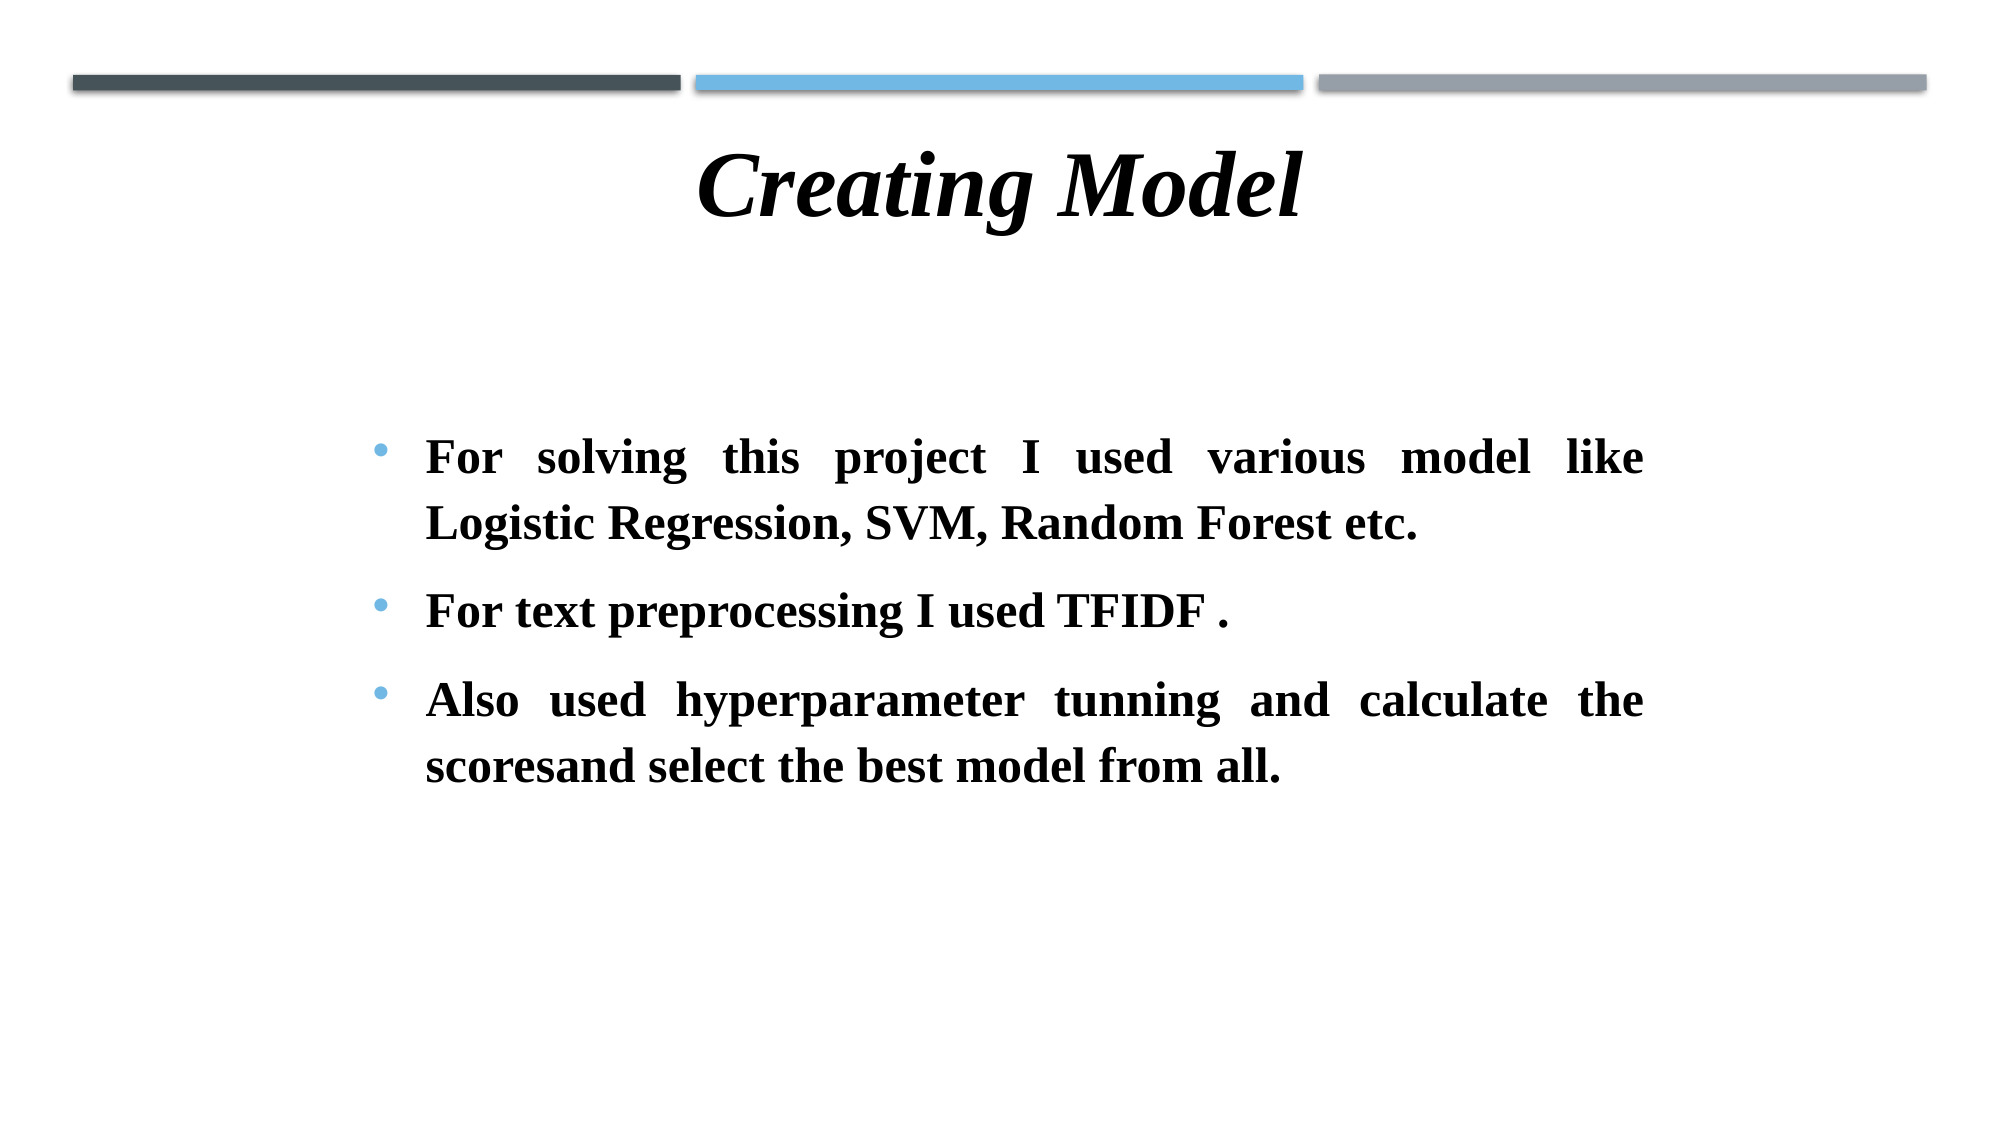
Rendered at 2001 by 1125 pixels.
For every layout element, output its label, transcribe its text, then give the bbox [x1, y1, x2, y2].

list For solving this project I used various model like Logistic Regression, SVM, Random Forest etc. For text preprocessing I used TFIDF . Also used hyperparameter tunning and calculate the scoresand select the best model from all. [339, 344, 1661, 941]
title Creating Model [95, 115, 1905, 244]
